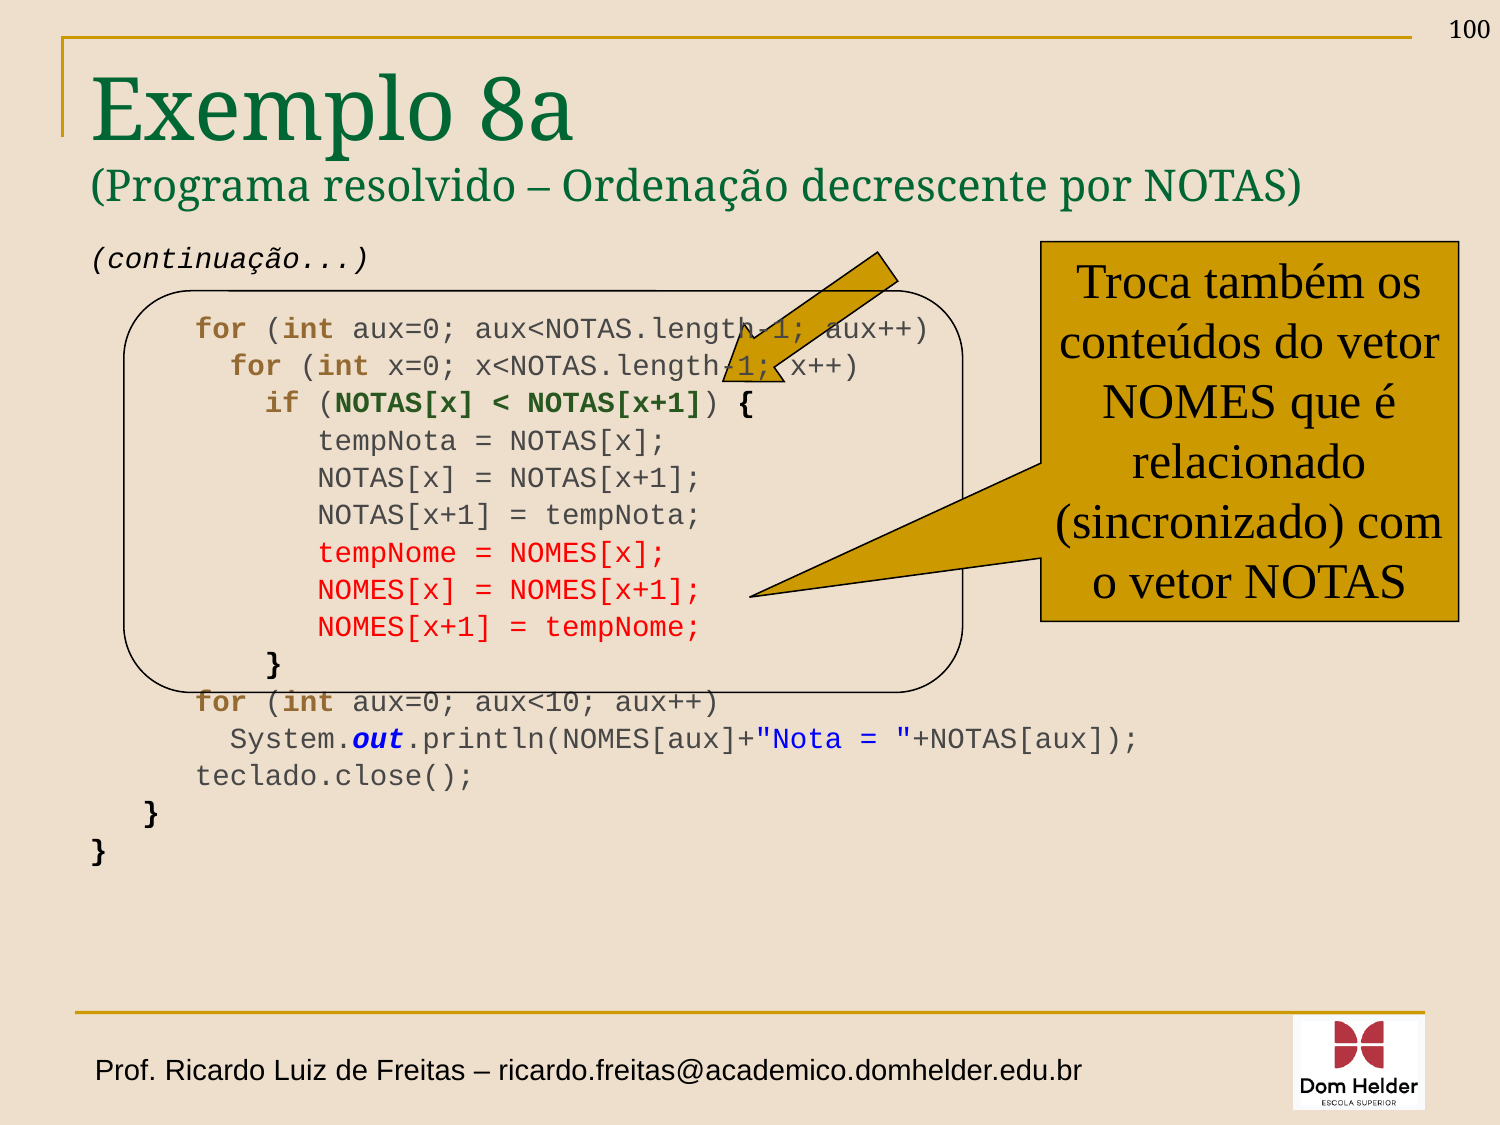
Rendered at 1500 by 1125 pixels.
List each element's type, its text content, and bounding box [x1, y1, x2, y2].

picture [1293, 1015, 1425, 1110]
text_box [123, 290, 963, 693]
slide_number 100 [1392, 0, 1500, 55]
text_box Troca também os conteúdos do vetor NOMES que é relacionado (sincronizado) com o vetor NOTAS [749, 241, 1459, 622]
title Exemplo 8a (Programa resolvido – Ordenação decrescente por NOTAS) [75, 45, 1425, 232]
text_box (continuação...) for (int aux=0; aux<NOTAS.length-1; aux++) for (int x=0; x<NOTAS.length-1; x++) if (NOTAS[x] < NOTAS[x+1]) { tempNota = NOTAS[x]; NOTAS[x] = NOTAS[x+1]; NOTAS[x+1] = tempNota; tempNome = NOMES[x]; NOMES[x] = NOMES[x+1]; NOMES[x+1] = tempNome; } for (int aux=0; aux<10; aux++) System.out.println(NOMES[aux]+"Nota = "+NOTAS[aux]); teclado.close(); } } [75, 232, 1483, 874]
